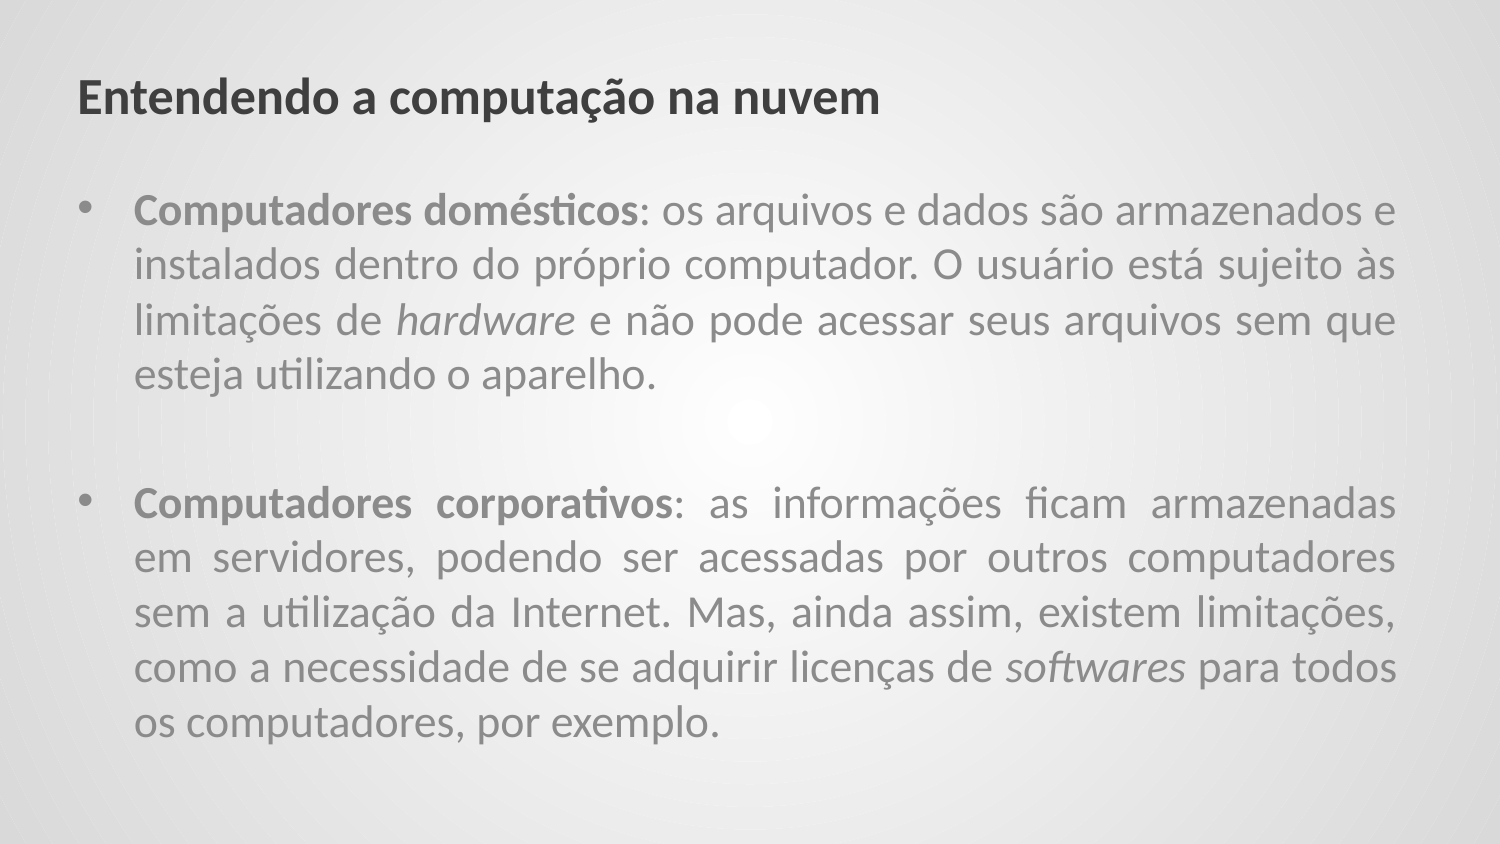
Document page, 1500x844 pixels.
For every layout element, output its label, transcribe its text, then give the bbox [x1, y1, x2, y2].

subtitle Computadores domésticos: os arquivos e dados são armazenados e instalados dentro do próprio computador. O usuário está sujeito às limitações de hardware e não pode acessar seus arquivos sem que esteja utilizando o aparelho. Computadores corporativos: as informações ficam armazenadas em servidores, podendo ser acessadas por outros computadores sem a utilização da Internet. Mas, ainda assim, existem limitações, como a necessidade de se adquirir licenças de softwares para todos os computadores, por exemplo. [62, 171, 1413, 797]
title Entendendo a computação na nuvem [62, 3, 1375, 171]
